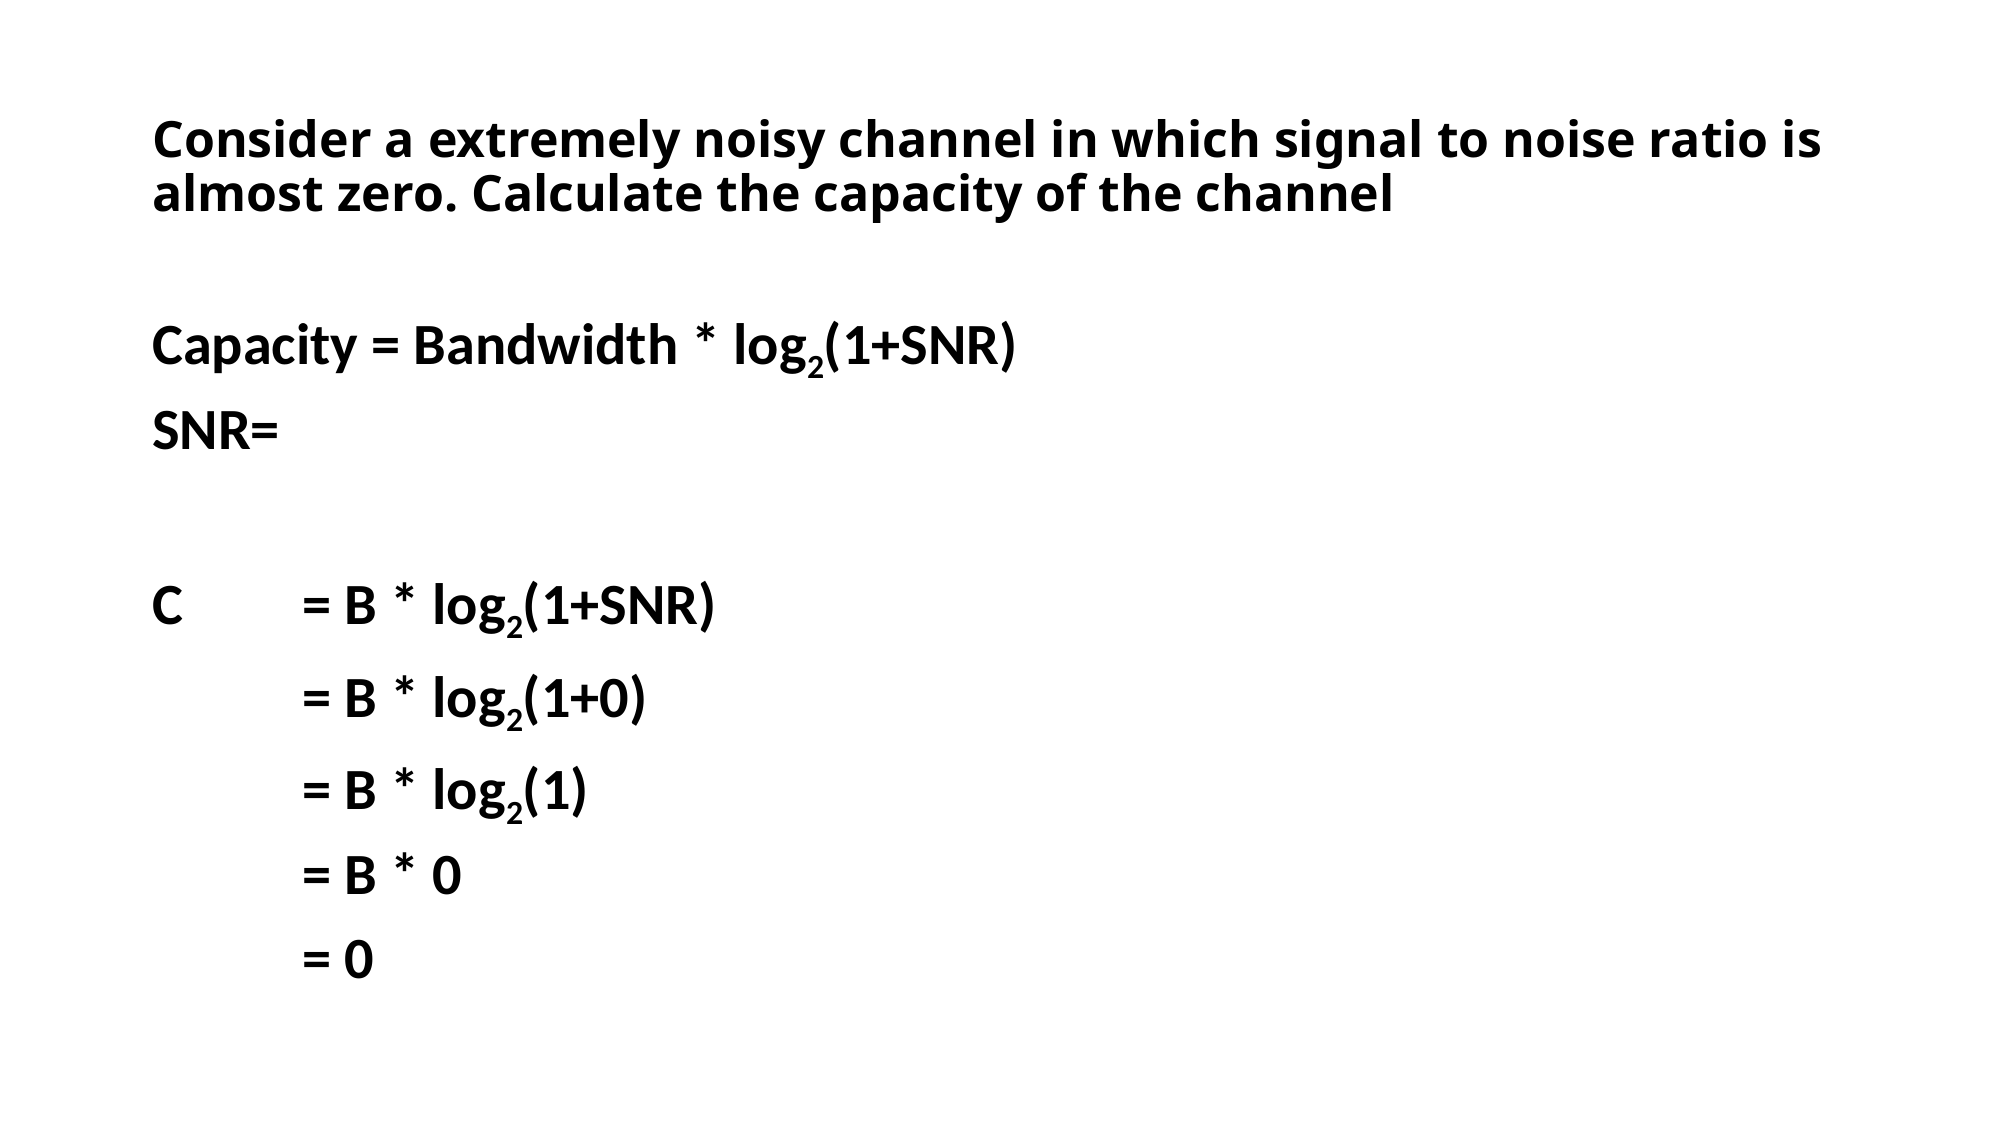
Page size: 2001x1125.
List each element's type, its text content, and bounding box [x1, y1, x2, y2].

title Consider a extremely noisy channel in which signal to noise ratio is almost zero. Calculate the capacity of the channel [137, 59, 1863, 278]
